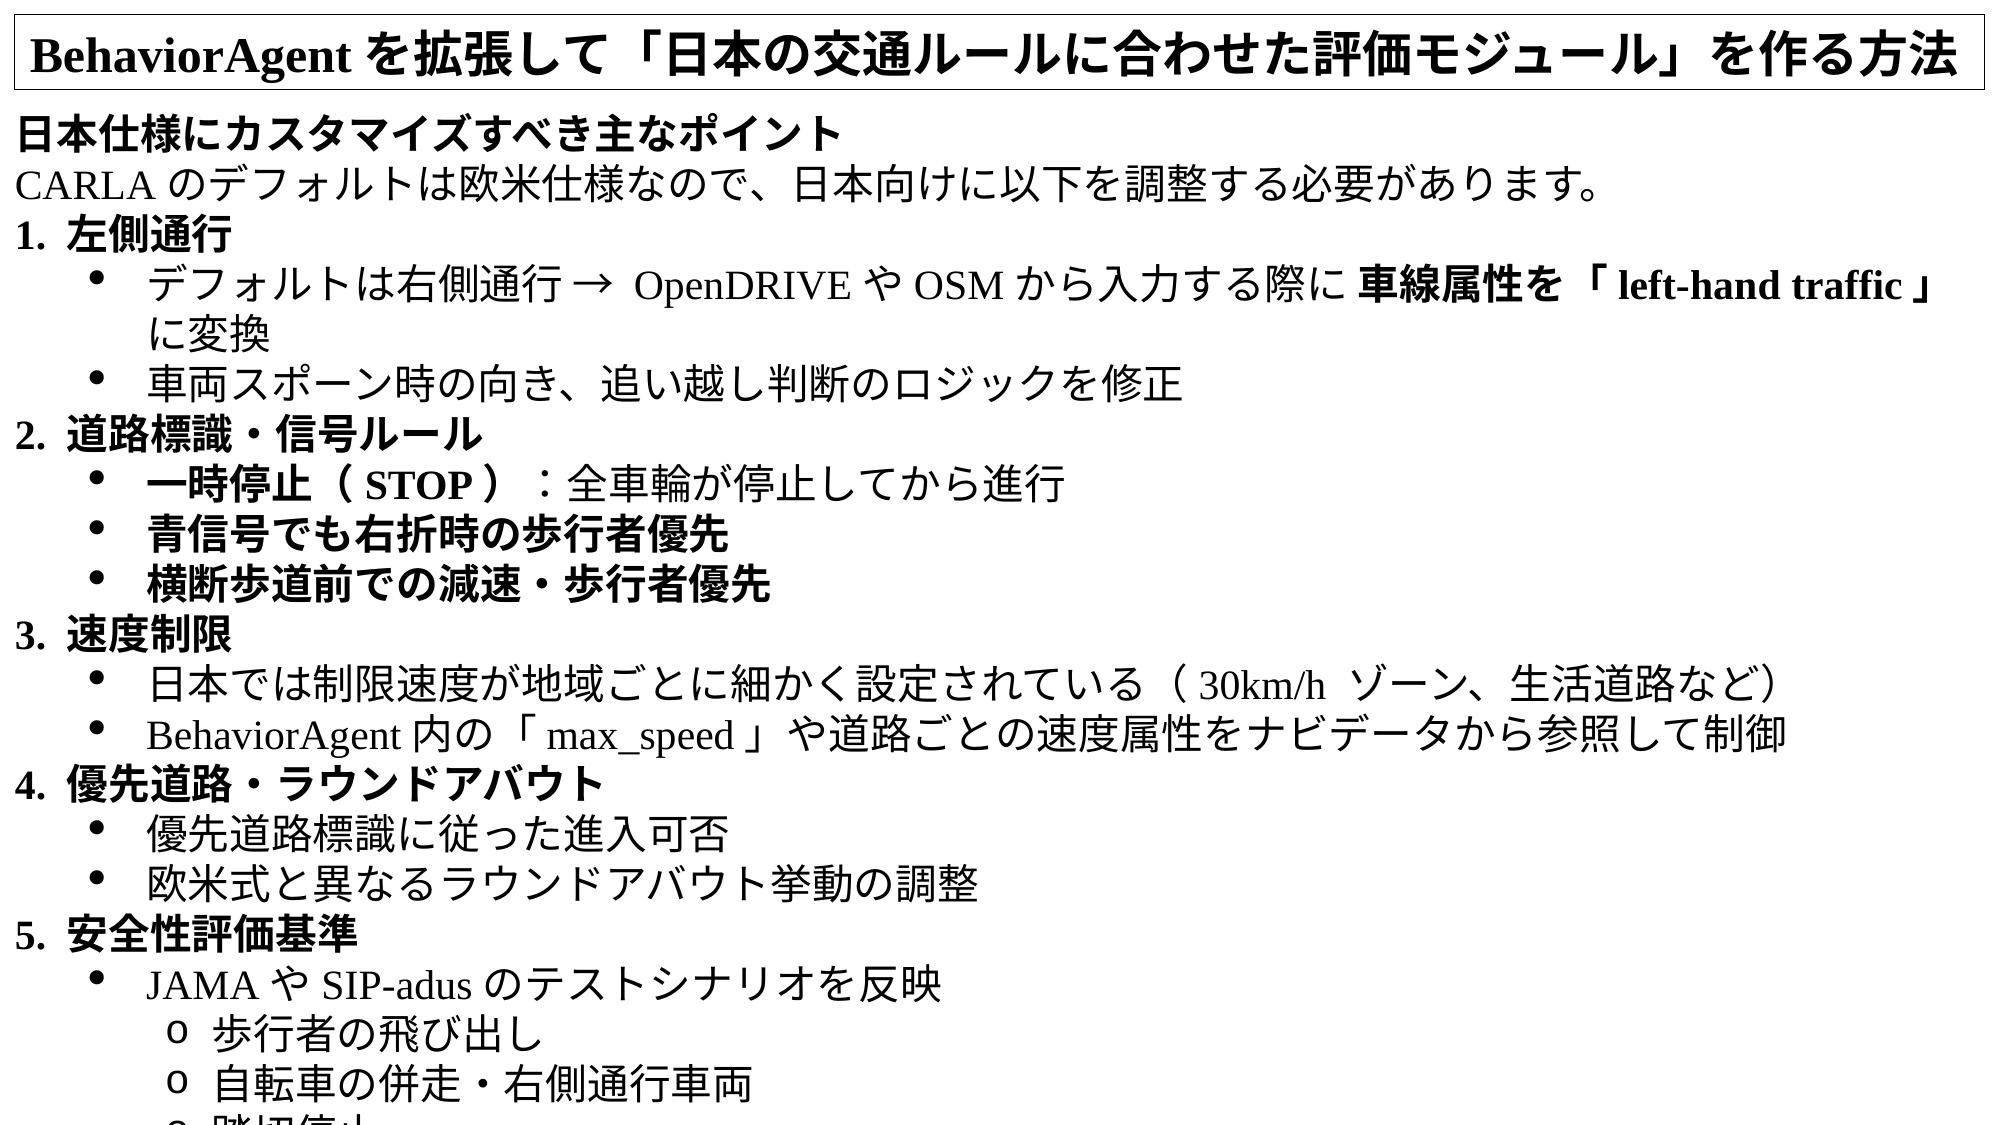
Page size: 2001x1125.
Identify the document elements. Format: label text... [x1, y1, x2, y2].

text_box 日本仕様にカスタマイズすべき主なポイント CARLAのデフォルトは欧米仕様なので、日本向けに以下を調整する必要があります。 1. 左側通行 デフォルトは右側通行 → OpenDRIVEやOSMから入力する際に 車線属性を「left-hand traffic」 に変換 車両スポーン時の向き、追い越し判断のロジックを修正 2. 道路標識・信号ルール 一時停止（STOP）：全車輪が停止してから進行 青信号でも右折時の歩行者優先 横断歩道前での減速・歩行者優先 3. 速度制限 日本では制限速度が地域ごとに細かく設定されている（30km/h ゾーン、生活道路など） BehaviorAgent内の「max_speed」や道路ごとの速度属性をナビデータから参照して制御 4. 優先道路・ラウンドアバウト 優先道路標識に従った進入可否 欧米式と異なるラウンドアバウト挙動の調整 5. 安全性評価基準 JAMAやSIP-adusのテストシナリオを反映 歩行者の飛び出し 自転車の併走・右側通行車両 踏切停止 [0, 100, 2000, 1125]
text_box BehaviorAgentを拡張して「日本の交通ルールに合わせた評価モジュール」を作る方法 [14, 14, 1985, 90]
